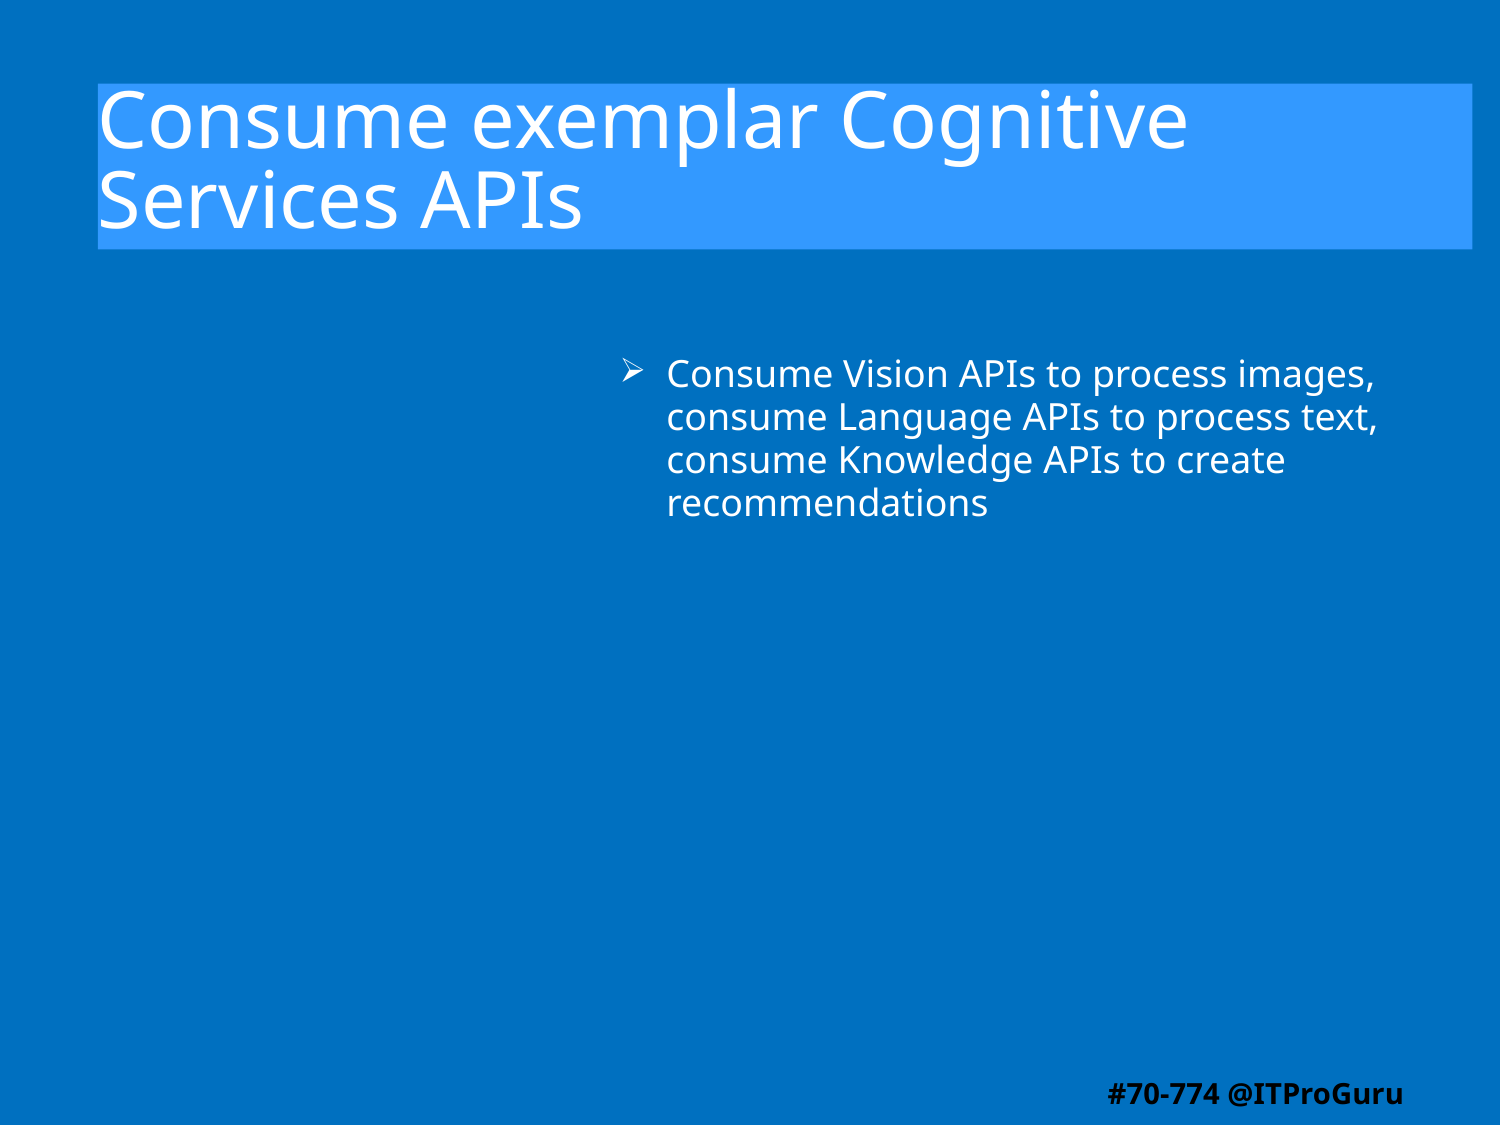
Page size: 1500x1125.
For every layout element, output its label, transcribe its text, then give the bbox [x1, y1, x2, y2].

title Consume exemplar Cognitive Services APIs [97, 83, 1473, 250]
subtitle Consume Vision APIs to process images, consume Language APIs to process text, consume Knowledge APIs to create recommendations [604, 345, 1473, 958]
